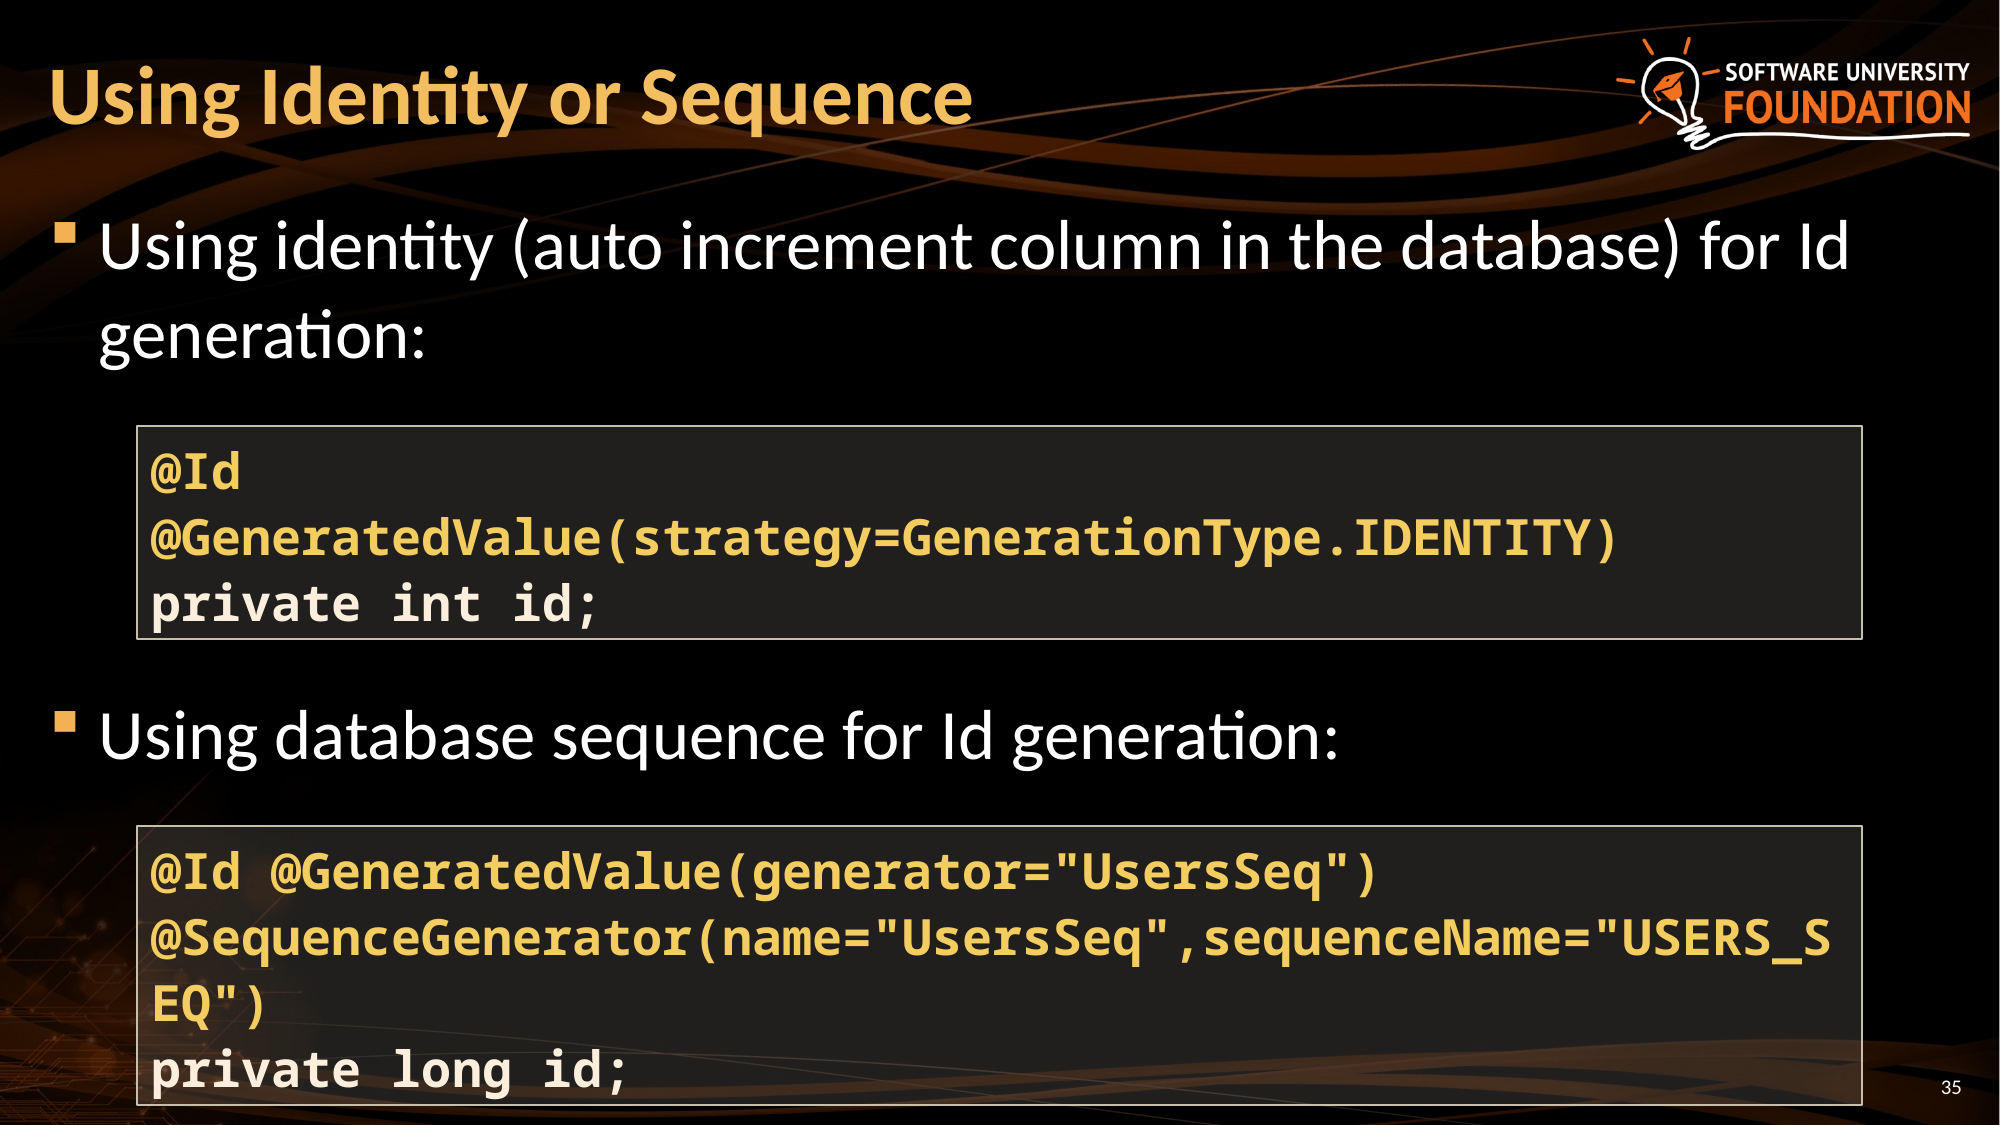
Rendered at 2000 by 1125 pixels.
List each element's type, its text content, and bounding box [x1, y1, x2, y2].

picture [0, 0, 2000, 1125]
title Using Identity or Sequence [30, 6, 1602, 189]
text_box @Id @GeneratedValue(generator="UsersSeq") @SequenceGenerator(name="UsersSeq",sequenceName="USERS_SEQ") private long id; [137, 826, 1863, 1105]
list Using identity (auto increment column in the database) for Id generation: Using database sequence for Id generation: [31, 188, 1968, 1103]
text_box @Id @GeneratedValue(strategy=GenerationType.IDENTITY) private int id; [137, 426, 1863, 639]
